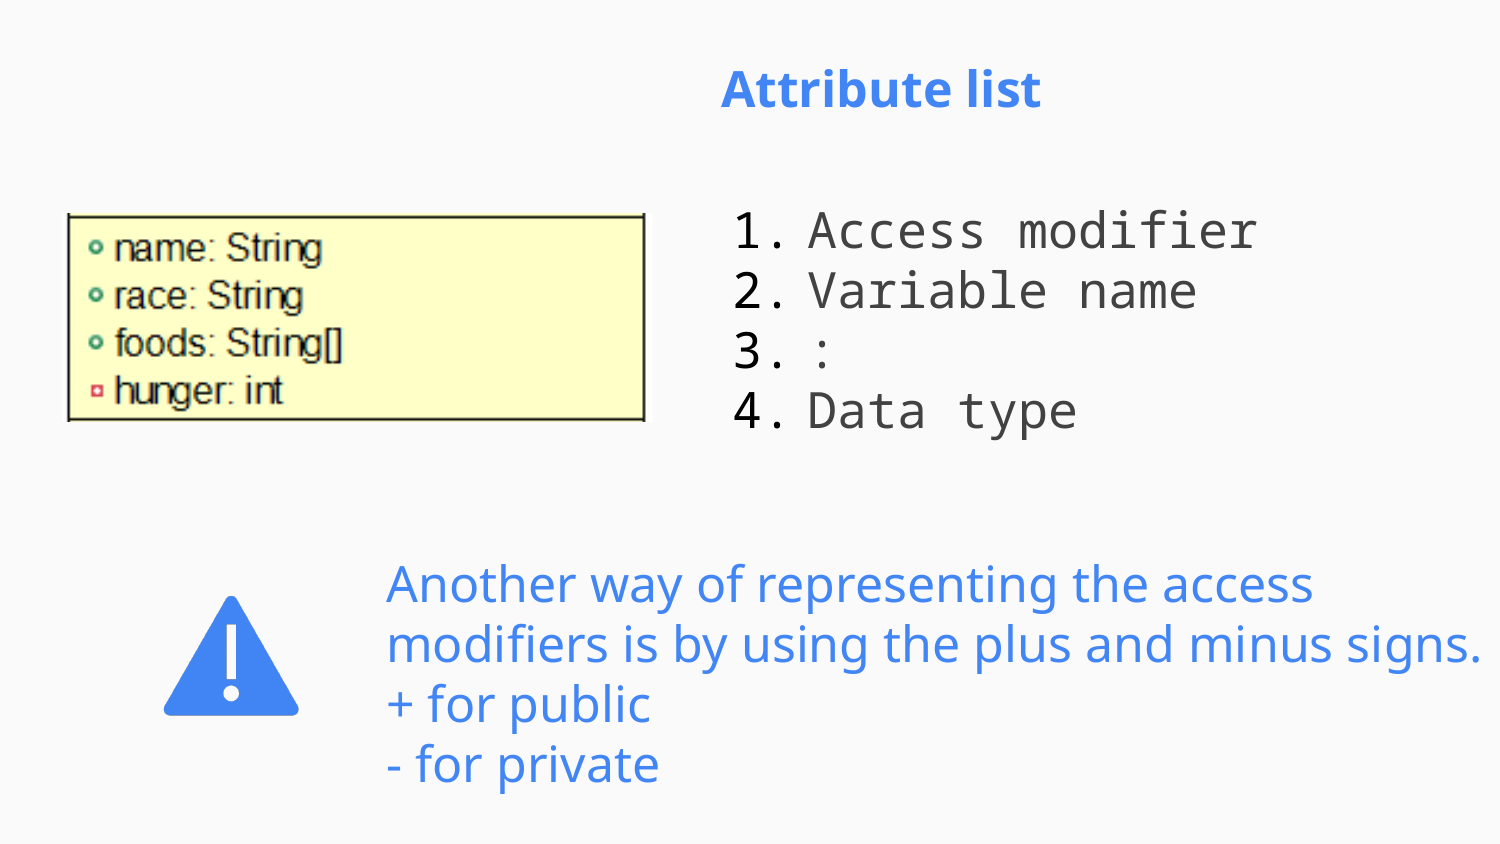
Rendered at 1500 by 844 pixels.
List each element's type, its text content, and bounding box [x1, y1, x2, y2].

picture [61, 212, 653, 423]
text_box Another way of representing the access modifiers is by using the plus and minus signs. + for public - for private [371, 545, 1500, 801]
text_box Access modifier Variable name : Data type [718, 191, 1469, 447]
picture [155, 580, 307, 731]
text_box Attribute list [706, 50, 1058, 125]
